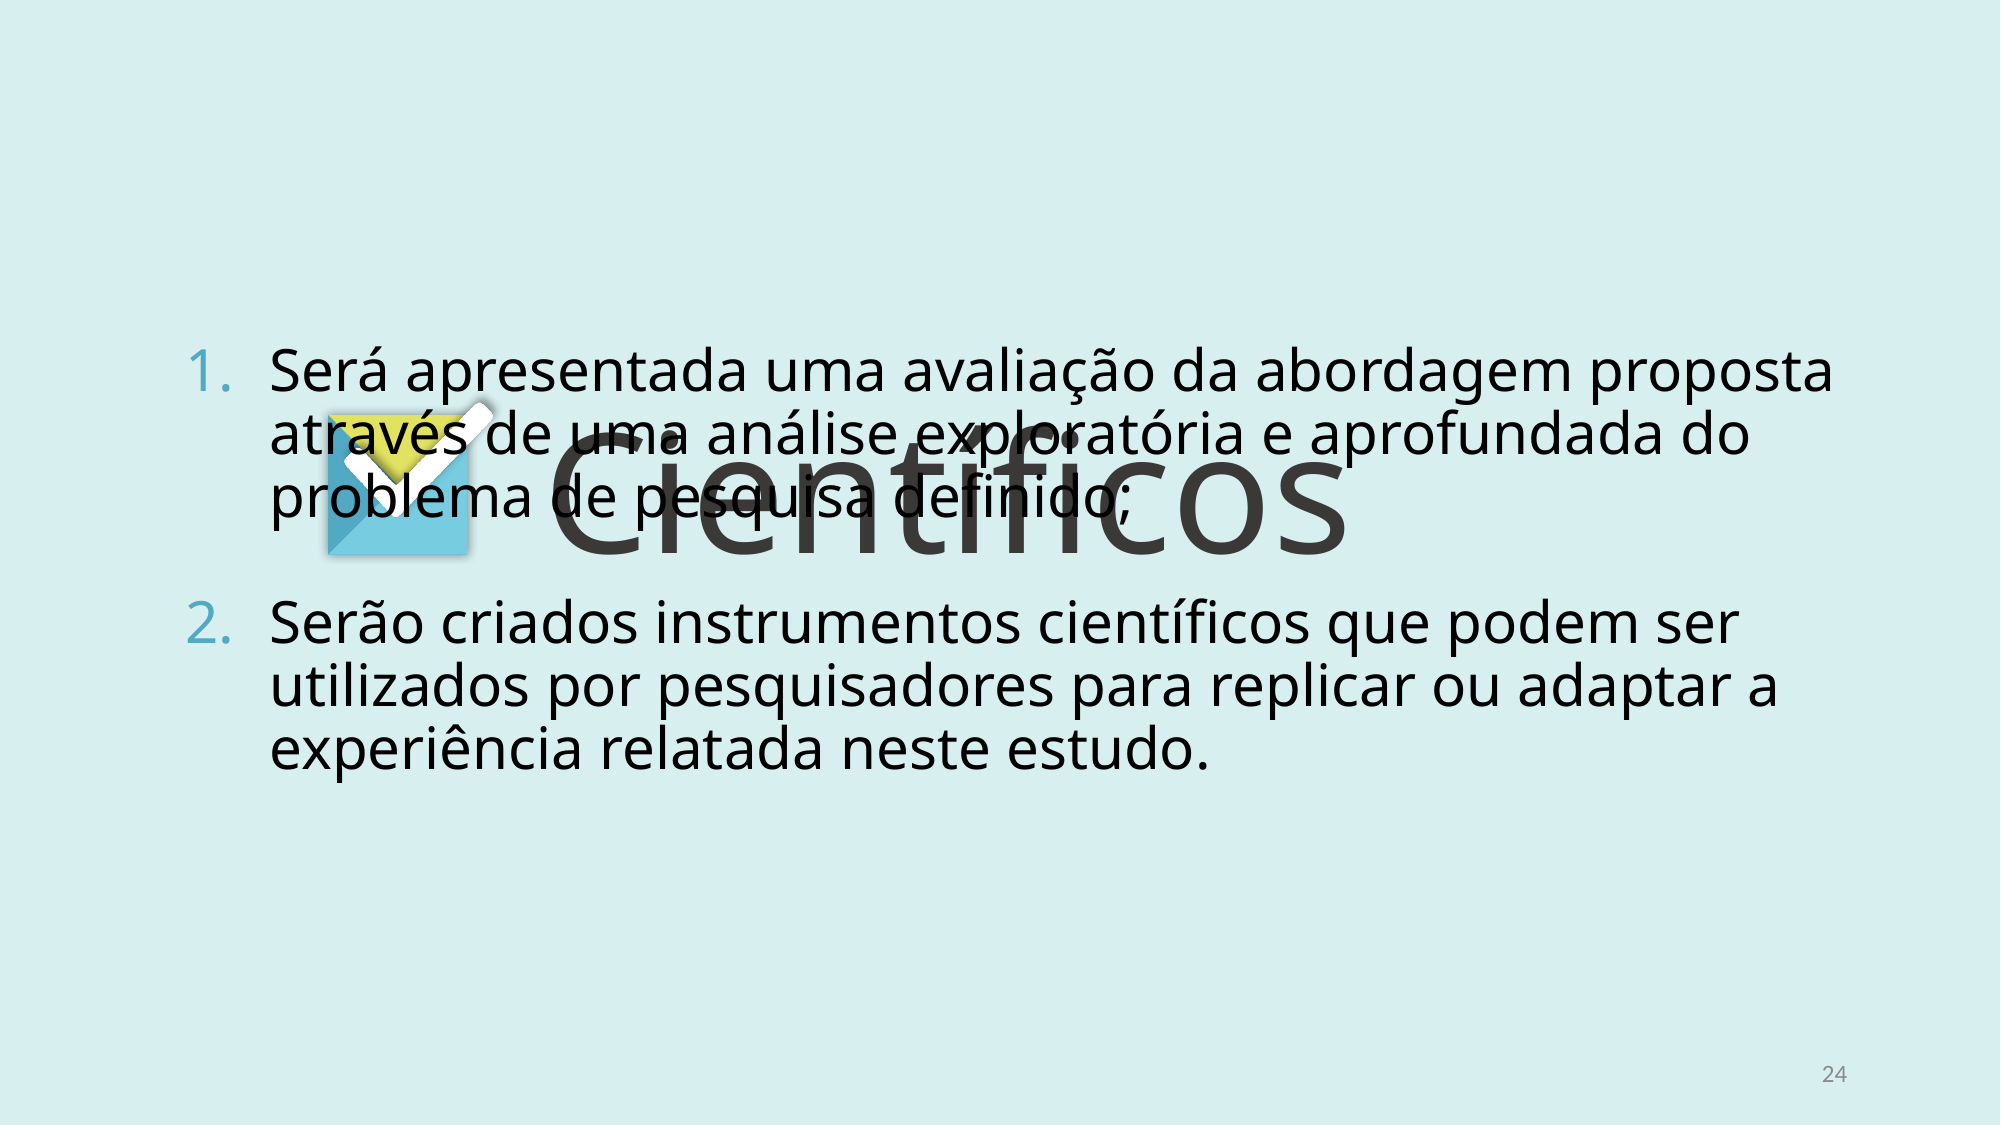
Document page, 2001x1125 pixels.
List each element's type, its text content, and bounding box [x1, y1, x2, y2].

slide_number 24 [1412, 1042, 1863, 1103]
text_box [170, 334, 1896, 745]
